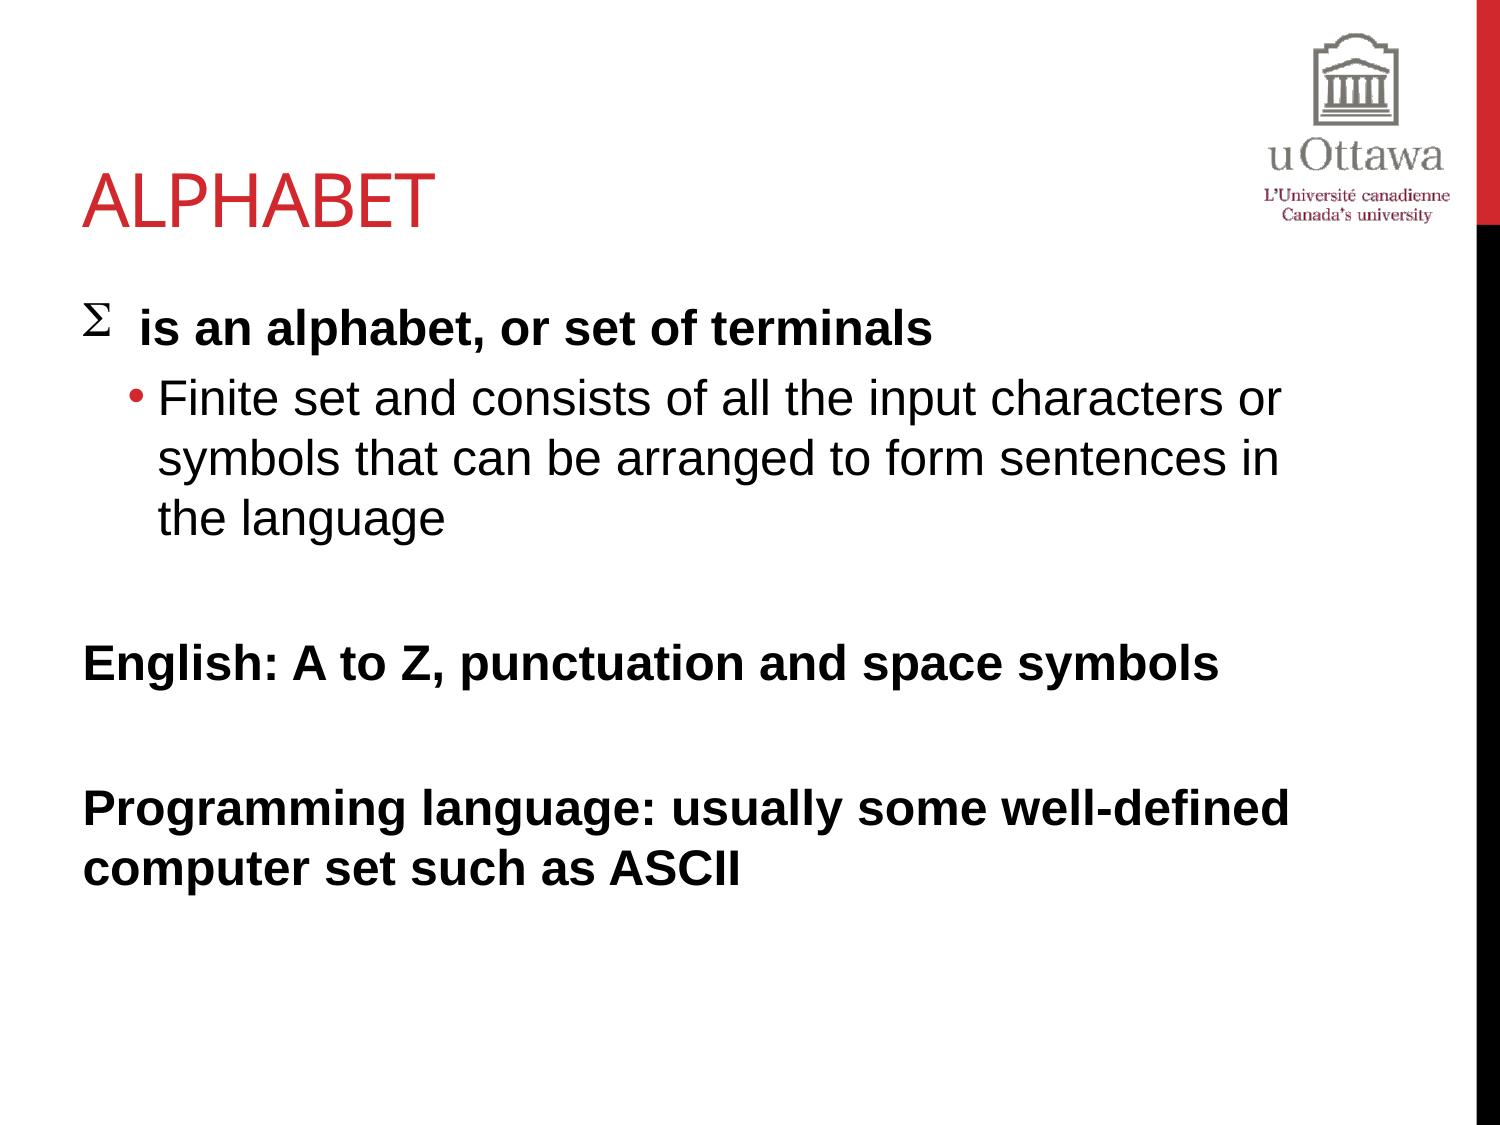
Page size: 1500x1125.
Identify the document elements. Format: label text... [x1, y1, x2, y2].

title Alphabet [74, 24, 1213, 251]
list is an alphabet, or set of terminals Finite set and consists of all the input characters or symbols that can be arranged to form sentences in the language English: A to Z, punctuation and space symbols Programming language: usually some well-defined computer set such as ASCII [74, 286, 1326, 1006]
picture [1262, 29, 1450, 225]
